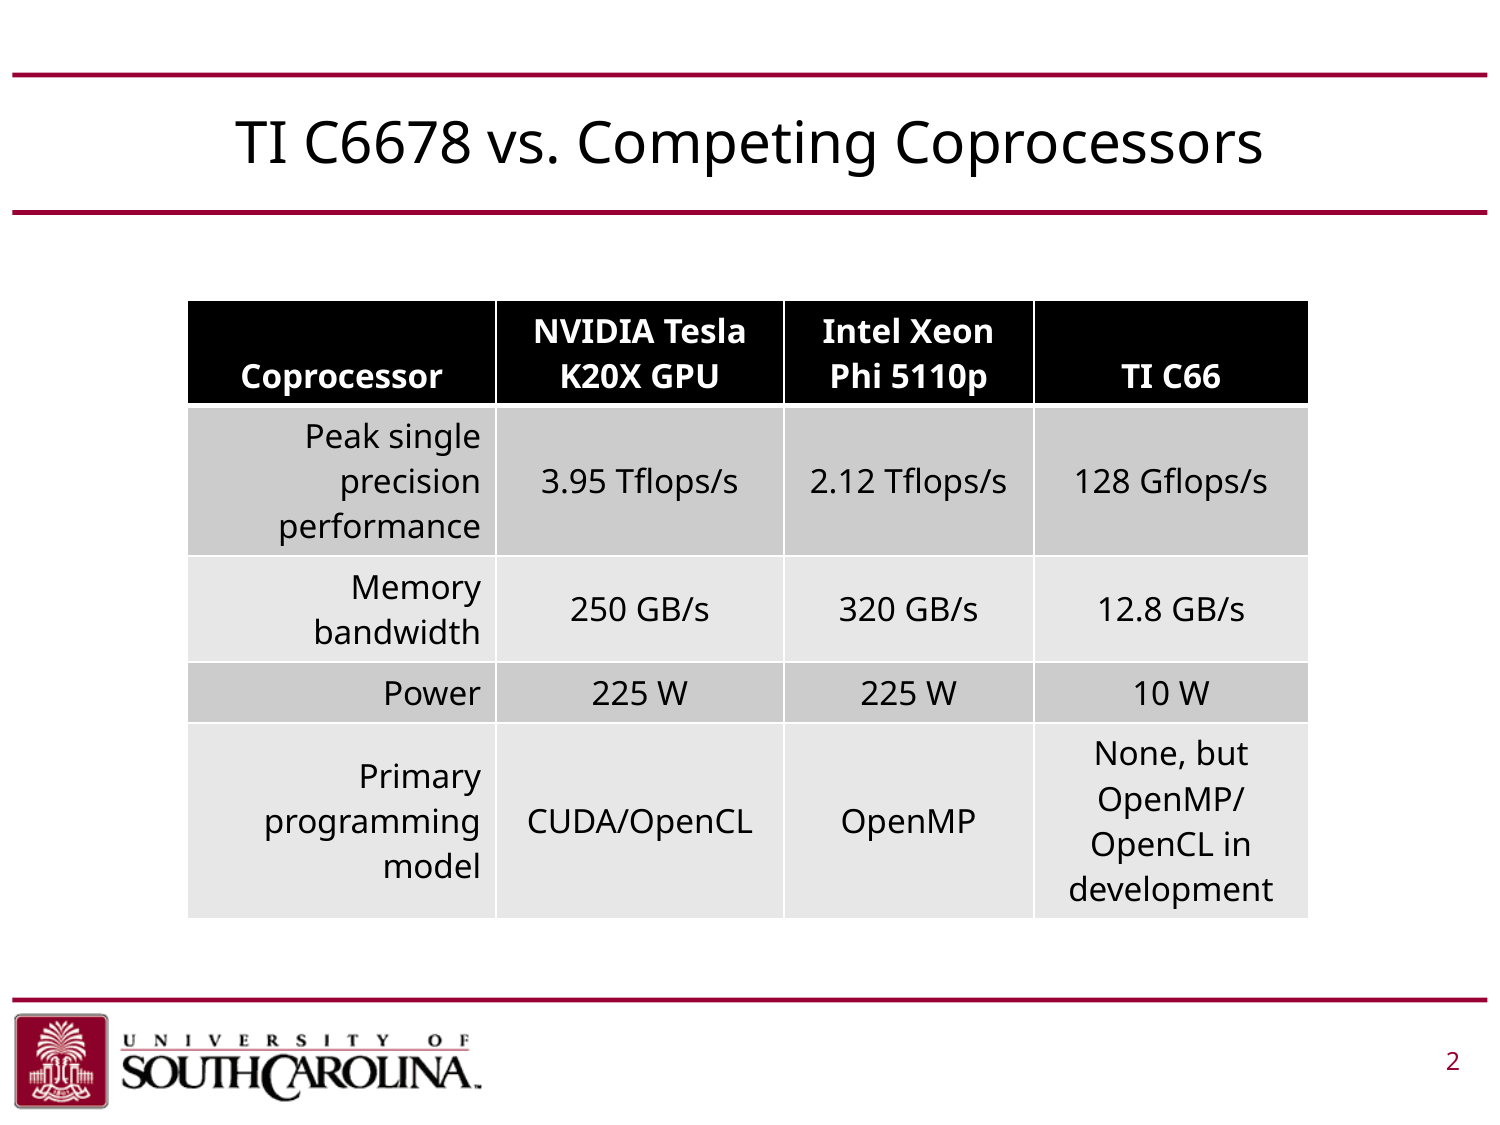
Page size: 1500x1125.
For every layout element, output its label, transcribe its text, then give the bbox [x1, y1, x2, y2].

table_cell None, but OpenMP/ OpenCL in development [1035, 724, 1308, 918]
table_cell Primary programming model [188, 724, 495, 918]
picture [12, 1012, 488, 1112]
table_cell 250 GB/s [497, 557, 783, 661]
table_cell 12.8 GB/s [1035, 557, 1308, 661]
table_cell Peak single precision performance [188, 408, 495, 555]
table_header Intel Xeon Phi 5110p [785, 301, 1033, 403]
table_cell CUDA/OpenCL [497, 724, 783, 918]
table_cell 128 Gflops/s [1035, 408, 1308, 555]
table_cell 10 W [1035, 663, 1308, 722]
title TI C6678 vs. Competing Coprocessors [74, 74, 1426, 206]
table_cell 3.95 Tflops/s [497, 408, 783, 555]
table_cell 225 W [785, 663, 1033, 722]
table_header TI C66 [1035, 301, 1308, 403]
table_cell Power [188, 663, 495, 722]
table_cell 225 W [497, 663, 783, 722]
slide_number 2 [424, 1037, 1476, 1088]
table_cell 320 GB/s [785, 557, 1033, 661]
table_cell Memory bandwidth [188, 557, 495, 661]
table_cell 2.12 Tflops/s [785, 408, 1033, 555]
table_cell OpenMP [785, 724, 1033, 918]
table_header Coprocessor [188, 301, 495, 403]
table_header NVIDIA Tesla K20X GPU [497, 301, 783, 403]
